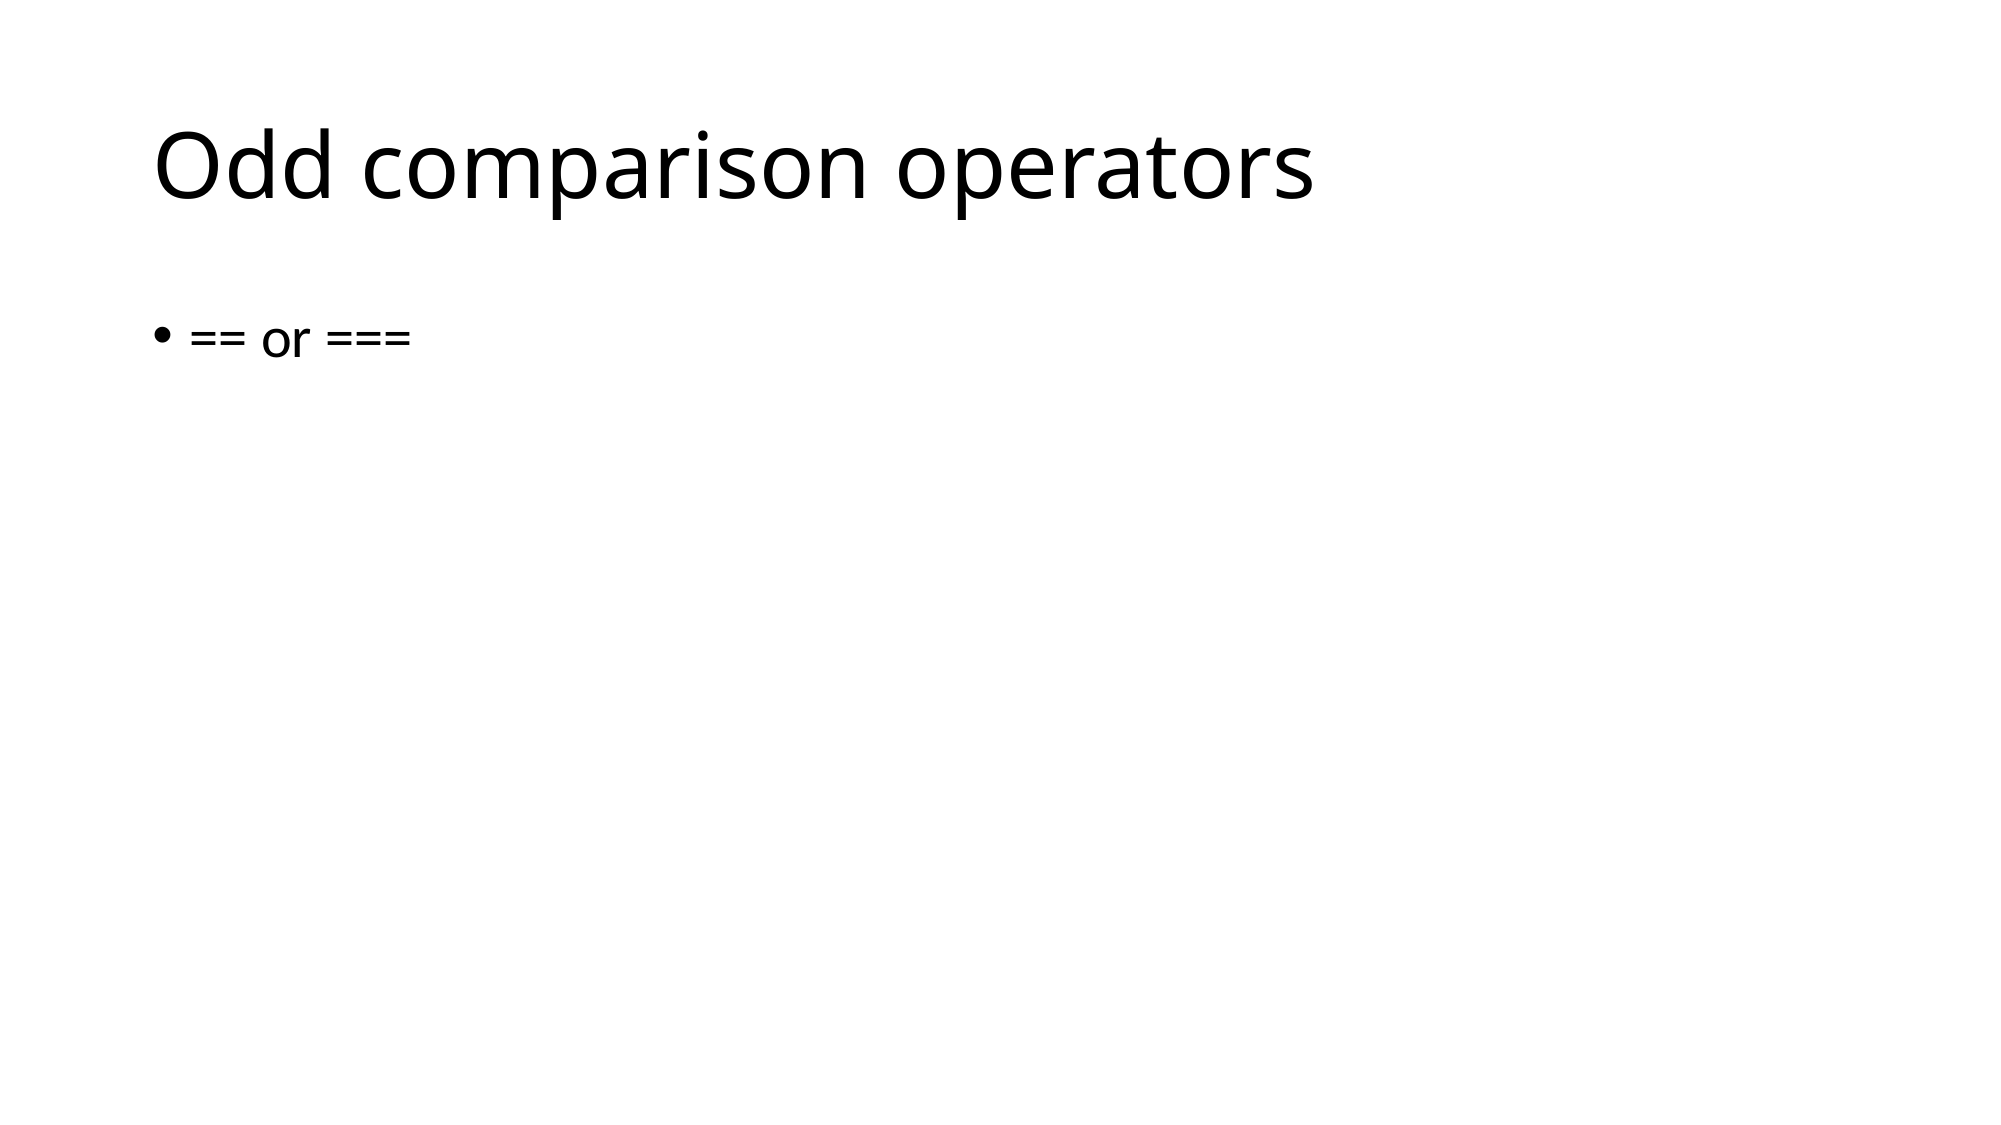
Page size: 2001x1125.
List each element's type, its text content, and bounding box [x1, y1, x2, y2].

title Odd comparison operators [137, 59, 1863, 278]
list == or === [137, 299, 1863, 1014]
